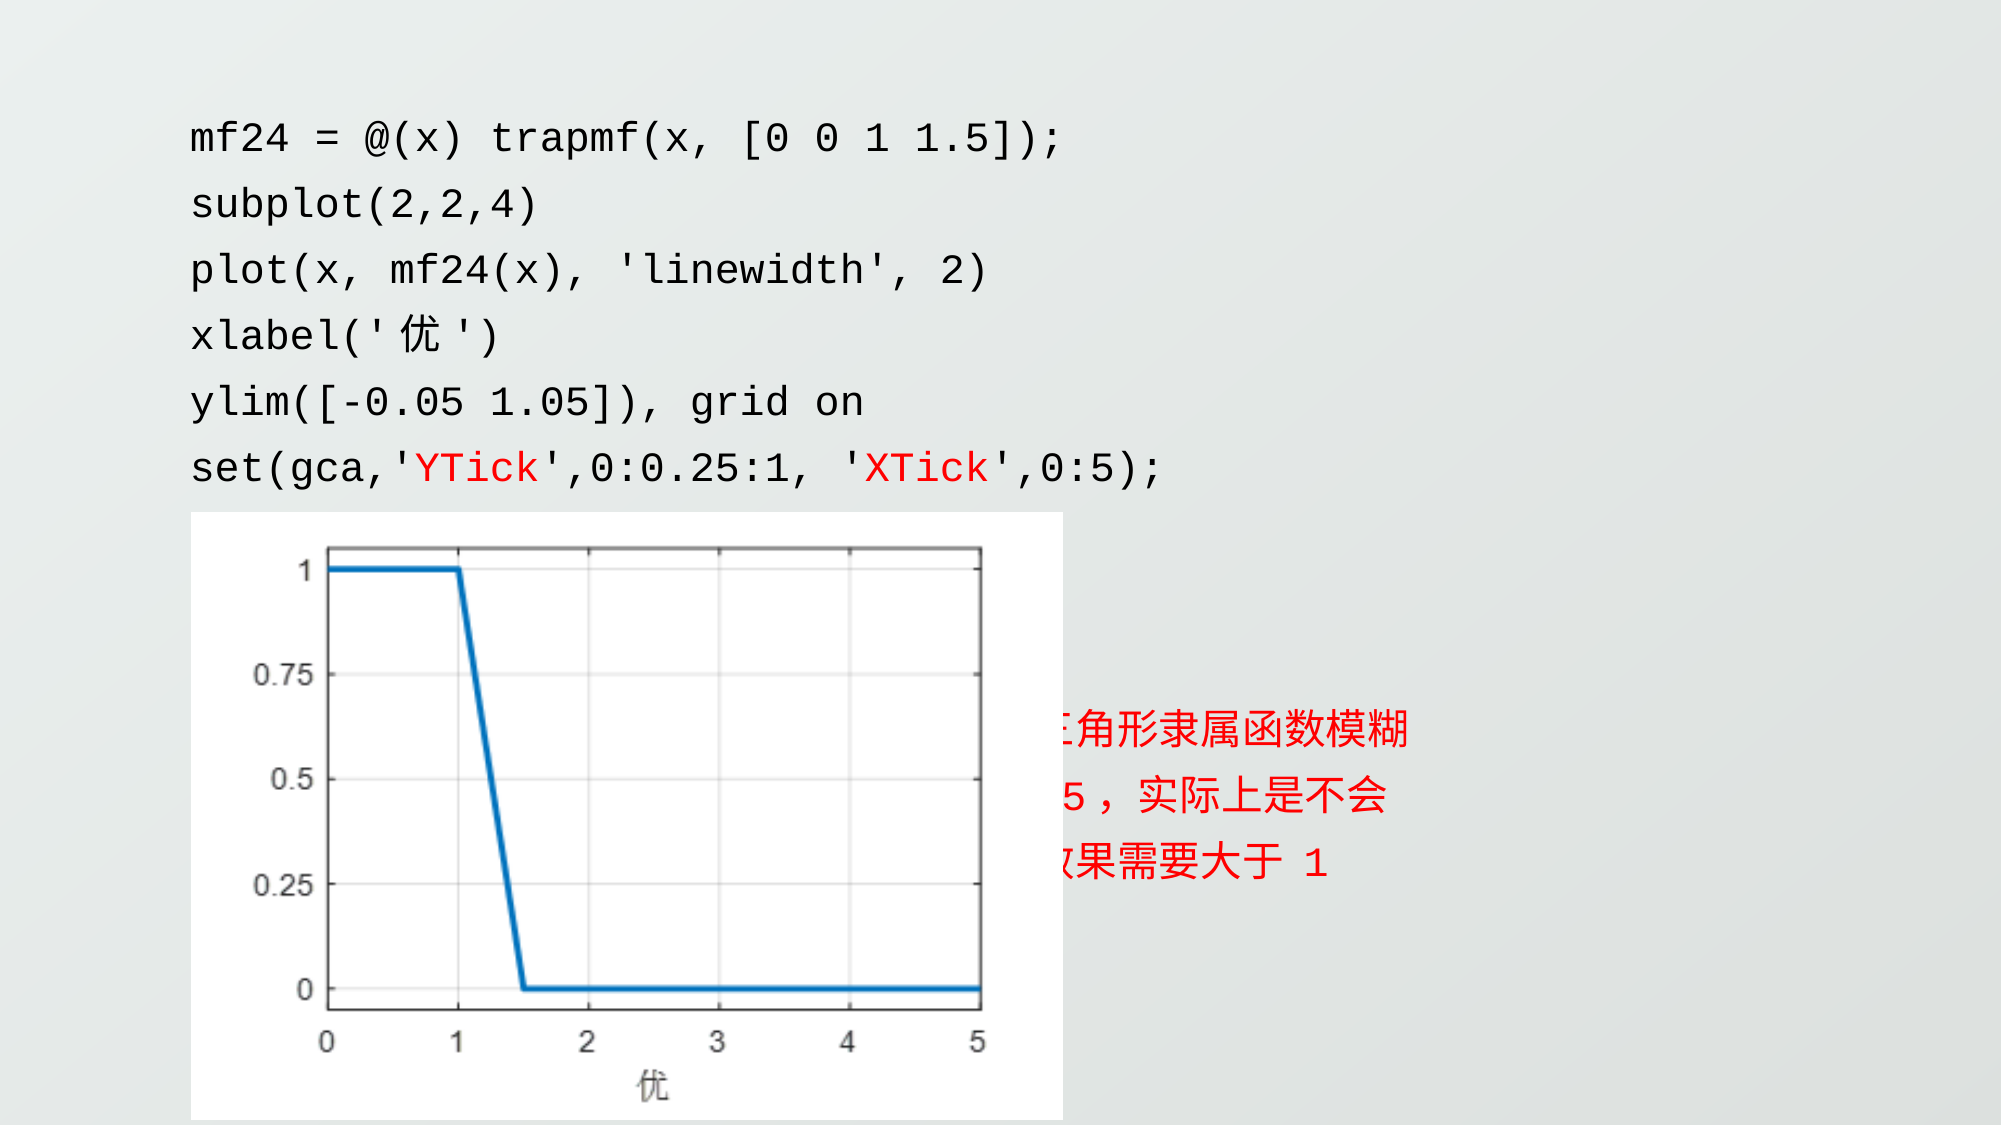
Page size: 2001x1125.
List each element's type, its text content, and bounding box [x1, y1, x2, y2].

list mf24 = @(x) trapmf(x, [0 0 1 1.5]); subplot(2,2,4) plot(x, mf24(x), 'linewidth', 2) xlabel('优') ylim([-0.05 1.05]), grid on set(gca,'YTick',0:0.25:1, 'XTick',0:5); 注意：等级度量因素，在用三角形隶属函数模糊 处理时，取的模糊跨度是 0.5，实际上是不会 有模糊效果的，要想有模糊效果需要大于 1 [137, 108, 1988, 918]
picture [191, 512, 1063, 1120]
